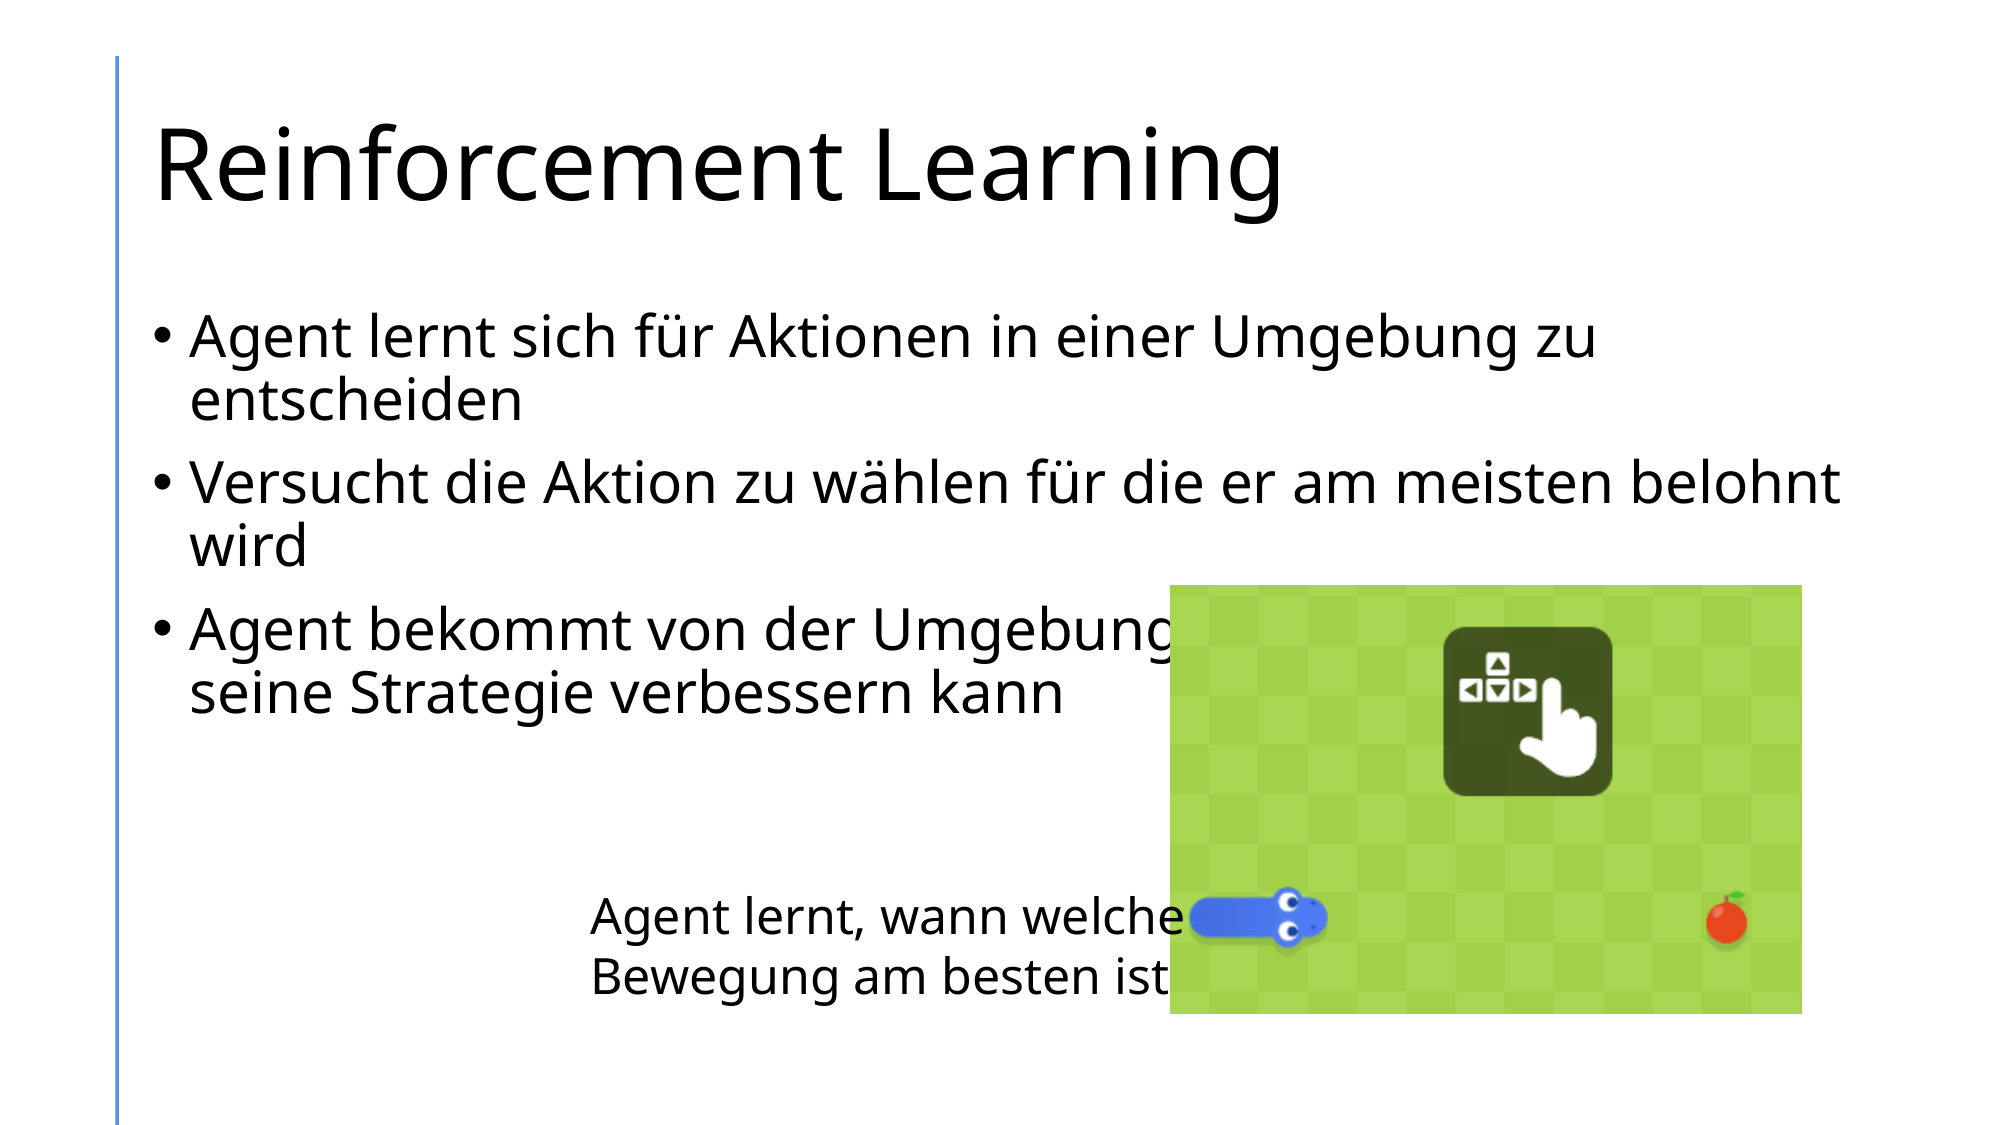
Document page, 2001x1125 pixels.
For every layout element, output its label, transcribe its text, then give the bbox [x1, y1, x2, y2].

list Agent lernt sich für Aktionen in einer Umgebung zu entscheiden Versucht die Aktion zu wählen für die er am meisten belohnt wird Agent bekommt von der Umgebung Feedback, wodurch er seine Strategie verbessern kann [137, 299, 1863, 1014]
picture [1170, 585, 1802, 1014]
text_box Agent lernt, wann welche Bewegung am besten ist [575, 876, 1170, 1012]
title Reinforcement Learning [137, 59, 1863, 278]
